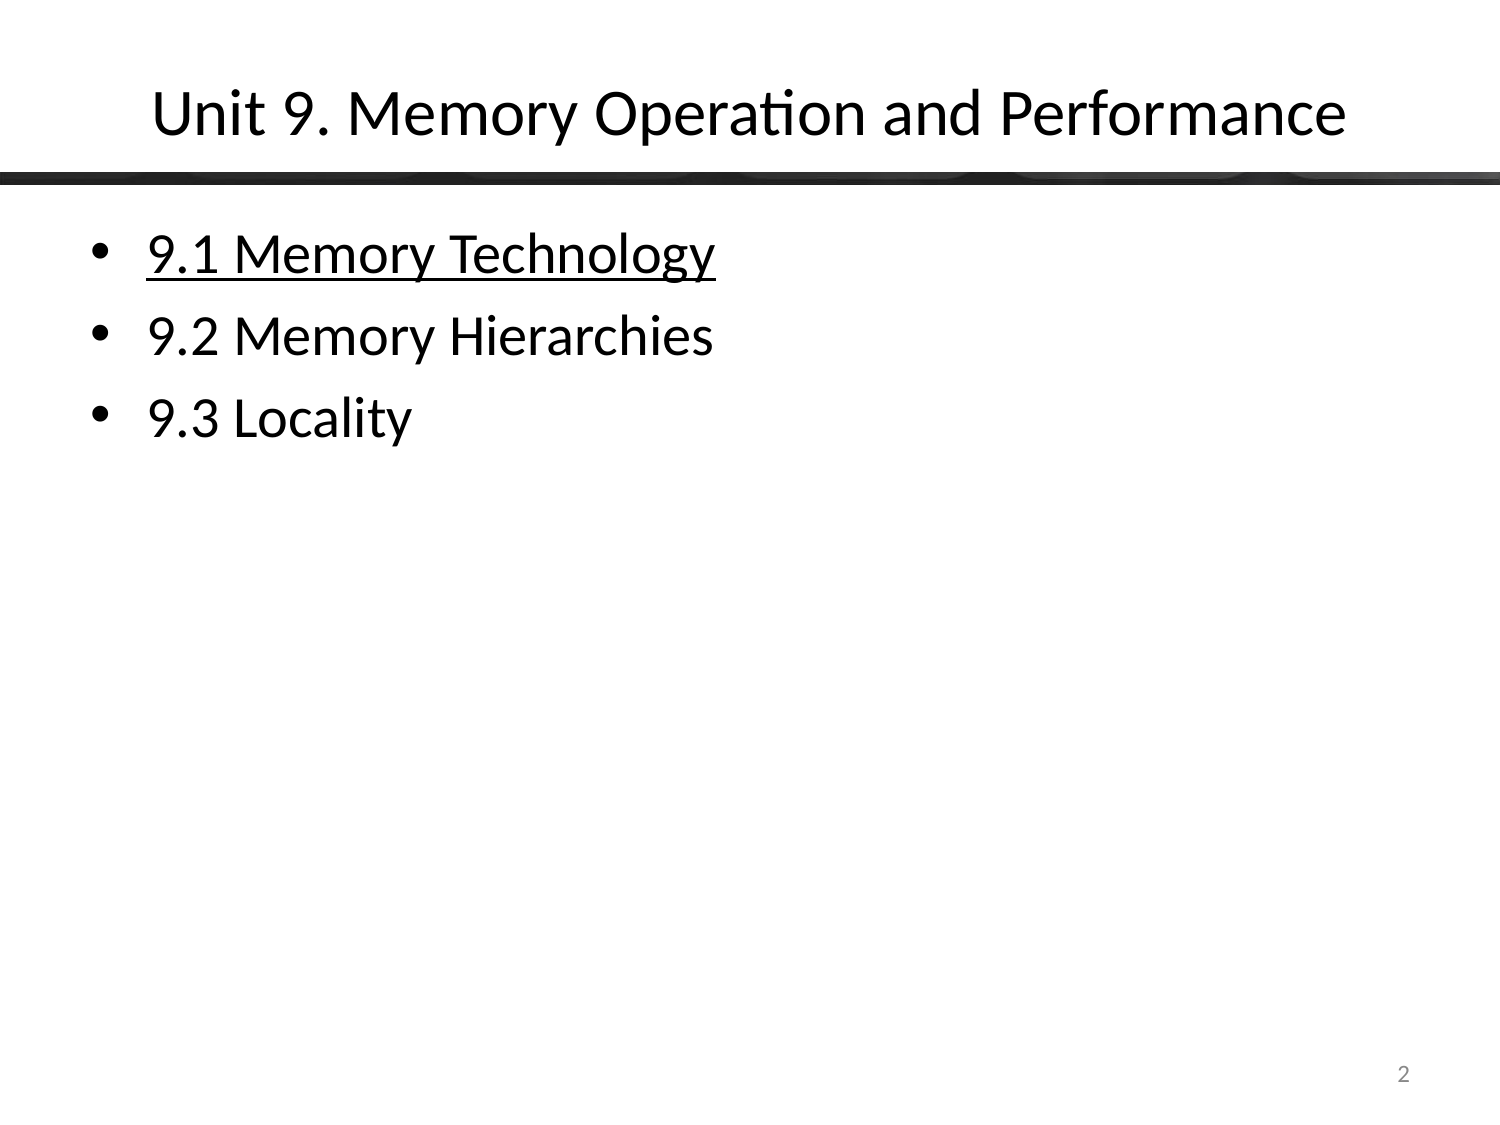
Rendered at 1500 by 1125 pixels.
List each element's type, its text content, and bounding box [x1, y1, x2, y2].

text_box [1074, 1042, 1425, 1103]
list 9.1 Memory Technology 9.2 Memory Hierarchies 9.3 Locality [74, 207, 1426, 1006]
title Unit 9. Memory Operation and Performance [0, 44, 1500, 173]
picture [0, 173, 1500, 185]
